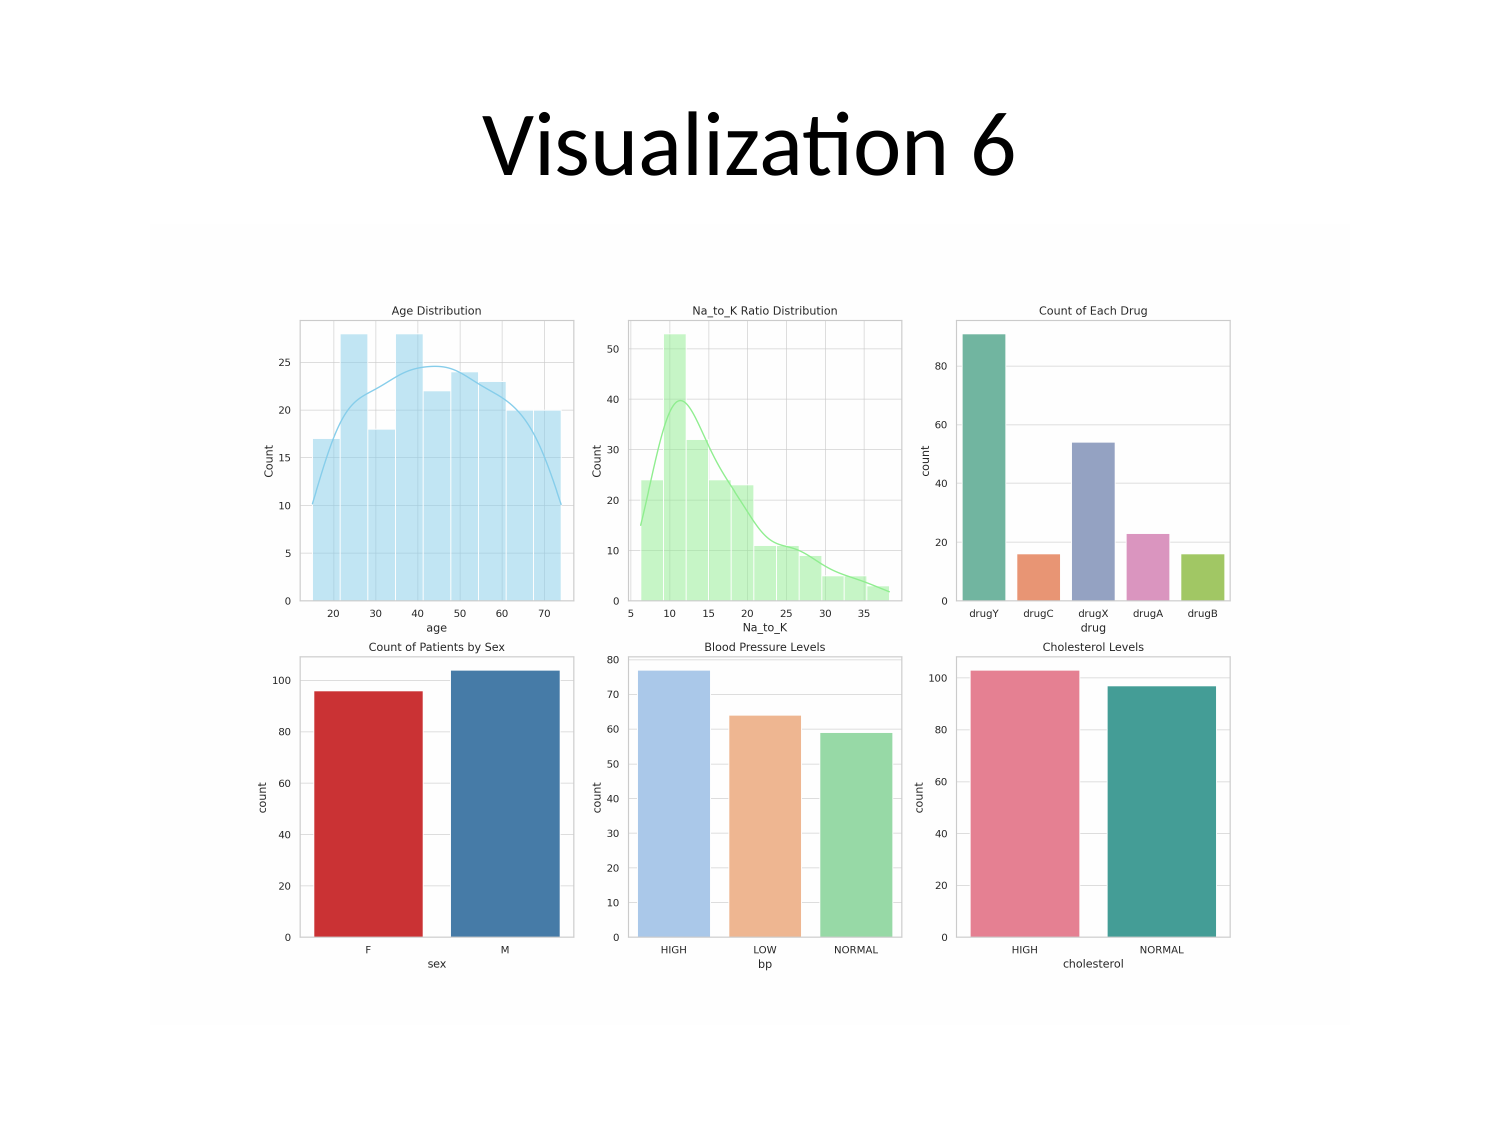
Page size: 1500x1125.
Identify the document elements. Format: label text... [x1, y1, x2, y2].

picture [149, 224, 1351, 1026]
title Visualization 6 [75, 45, 1425, 233]
